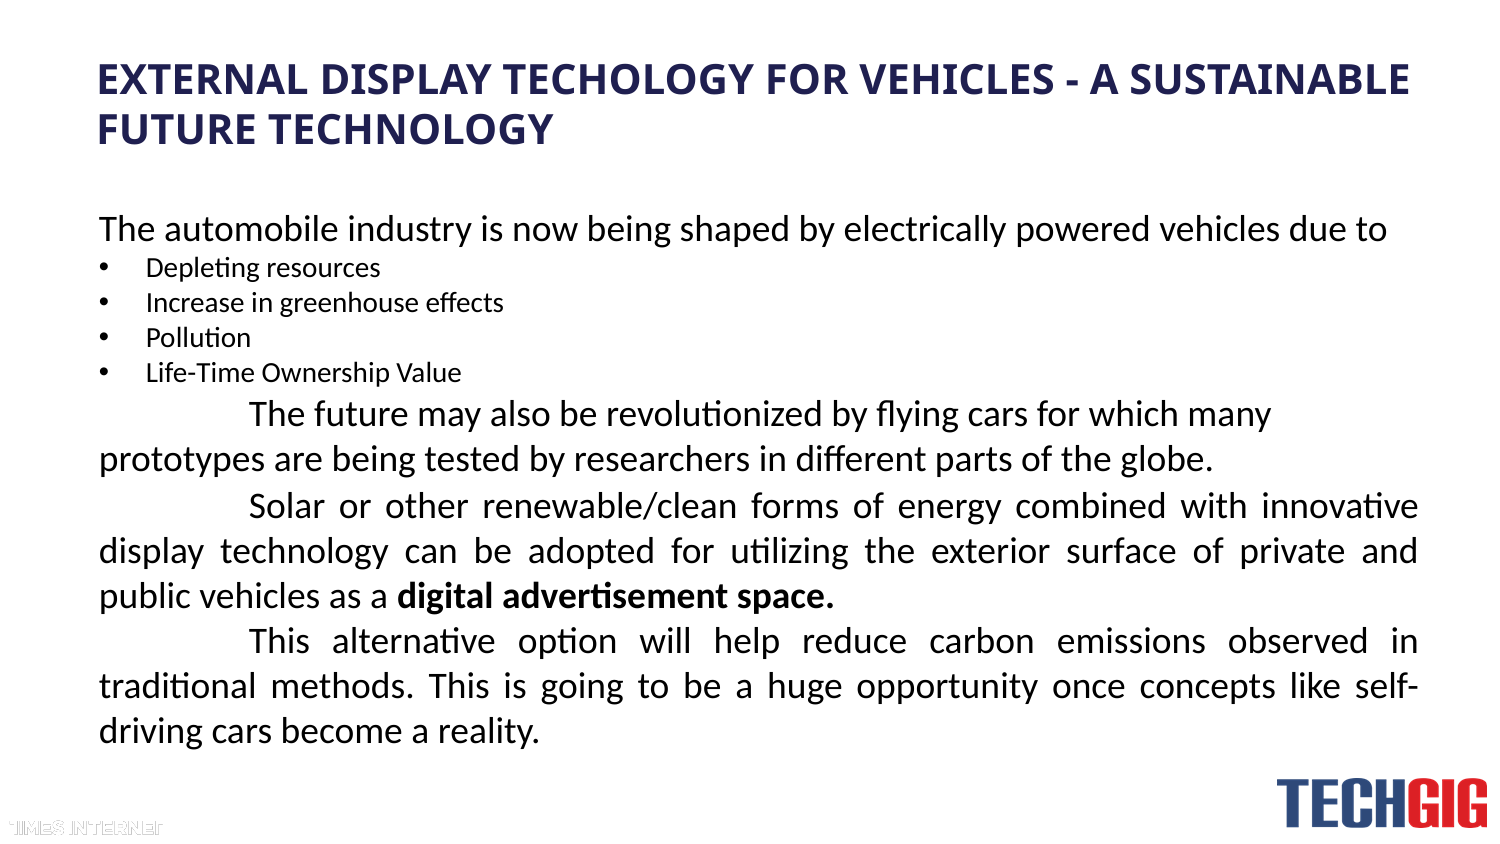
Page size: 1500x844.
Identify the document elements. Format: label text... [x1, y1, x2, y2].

text_box The automobile industry is now being shaped by electrically powered vehicles due to Depleting resources Increase in greenhouse effects Pollution Life-Time Ownership Value The future may also be revolutionized by flying cars for which many prototypes are being tested by researchers in different parts of the globe. Solar or other renewable/clean forms of energy combined with innovative display technology can be adopted for utilizing the exterior surface of private and public vehicles as a digital advertisement space. This alternative option will help reduce carbon emissions observed in traditional methods. This is going to be a huge opportunity once concepts like self-driving cars become a reality. [84, 188, 1436, 767]
picture [8, 818, 164, 837]
title EXTERNAL DISPLAY TECHOLOGY FOR VEHICLES - A SUSTAINABLE FUTURE TECHNOLOGY [81, 37, 1440, 133]
picture [1277, 777, 1488, 828]
